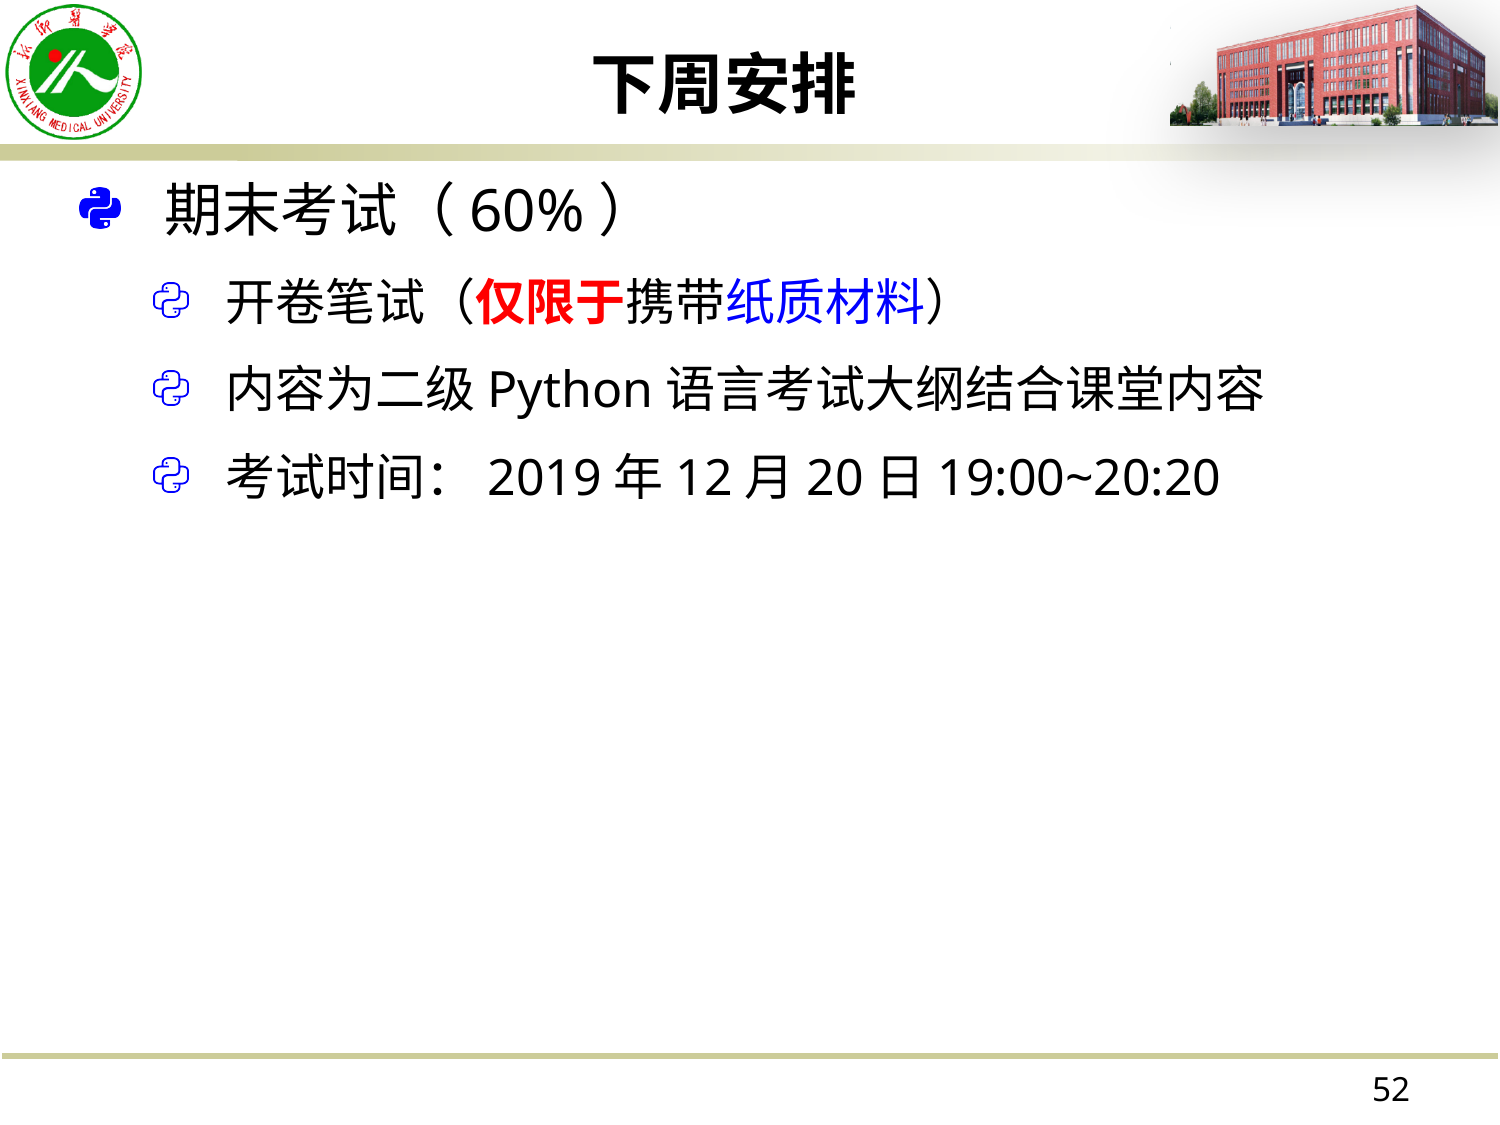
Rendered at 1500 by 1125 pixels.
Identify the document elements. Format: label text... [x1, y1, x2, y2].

picture [79, 187, 121, 229]
picture [1170, 4, 1498, 126]
slide_number 52 [1271, 1060, 1426, 1121]
picture [153, 457, 189, 493]
picture [5, 4, 142, 140]
picture [153, 370, 189, 406]
title 下周安排 [277, 30, 1171, 130]
picture [2, 1053, 1498, 1059]
picture [153, 282, 189, 318]
list 期末考试（60%） 开卷笔试（仅限于携带纸质材料） 内容为二级Python语言考试大纲结合课堂内容 考试时间：2019年12月20日19:00~20:20 [64, 172, 1436, 965]
